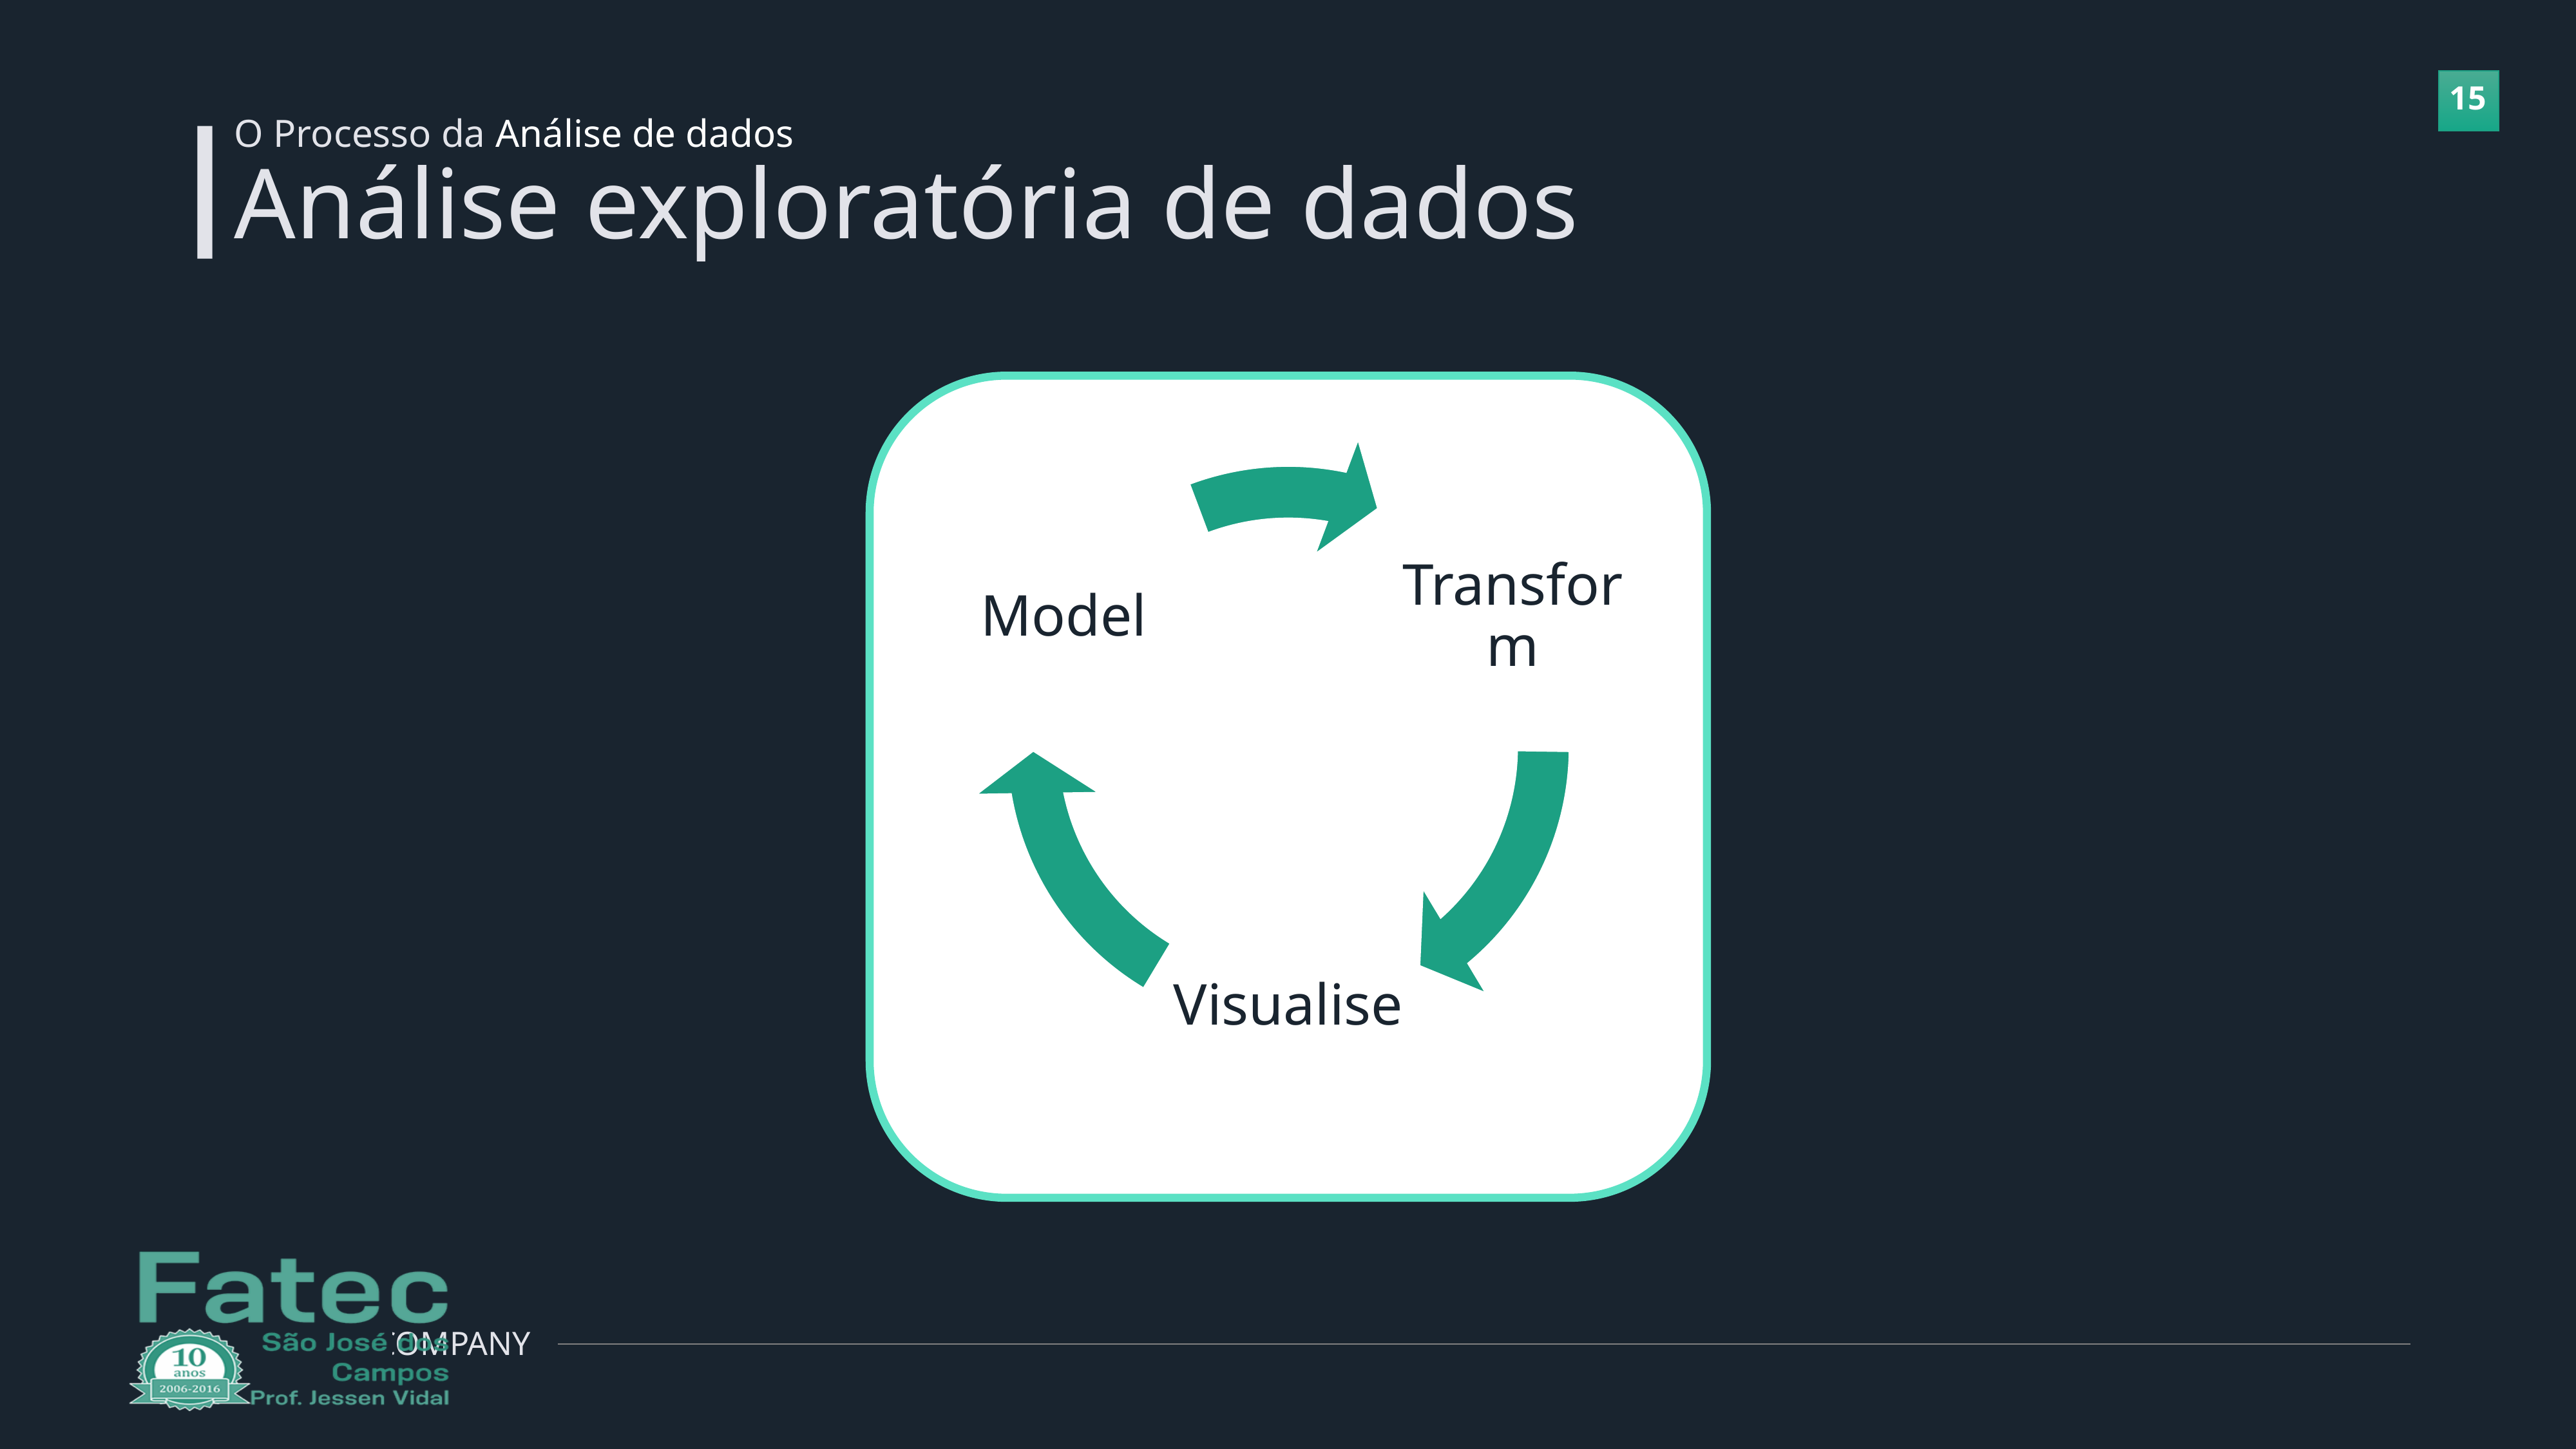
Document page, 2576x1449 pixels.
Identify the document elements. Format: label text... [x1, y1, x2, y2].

text_box O Processo da Análise de dados [224, 113, 1150, 160]
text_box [930, 431, 1647, 1141]
text_box [870, 375, 1707, 1198]
text_box Análise exploratória de dados [224, 159, 1707, 263]
text_box [197, 126, 213, 259]
picture [68, 1250, 511, 1413]
